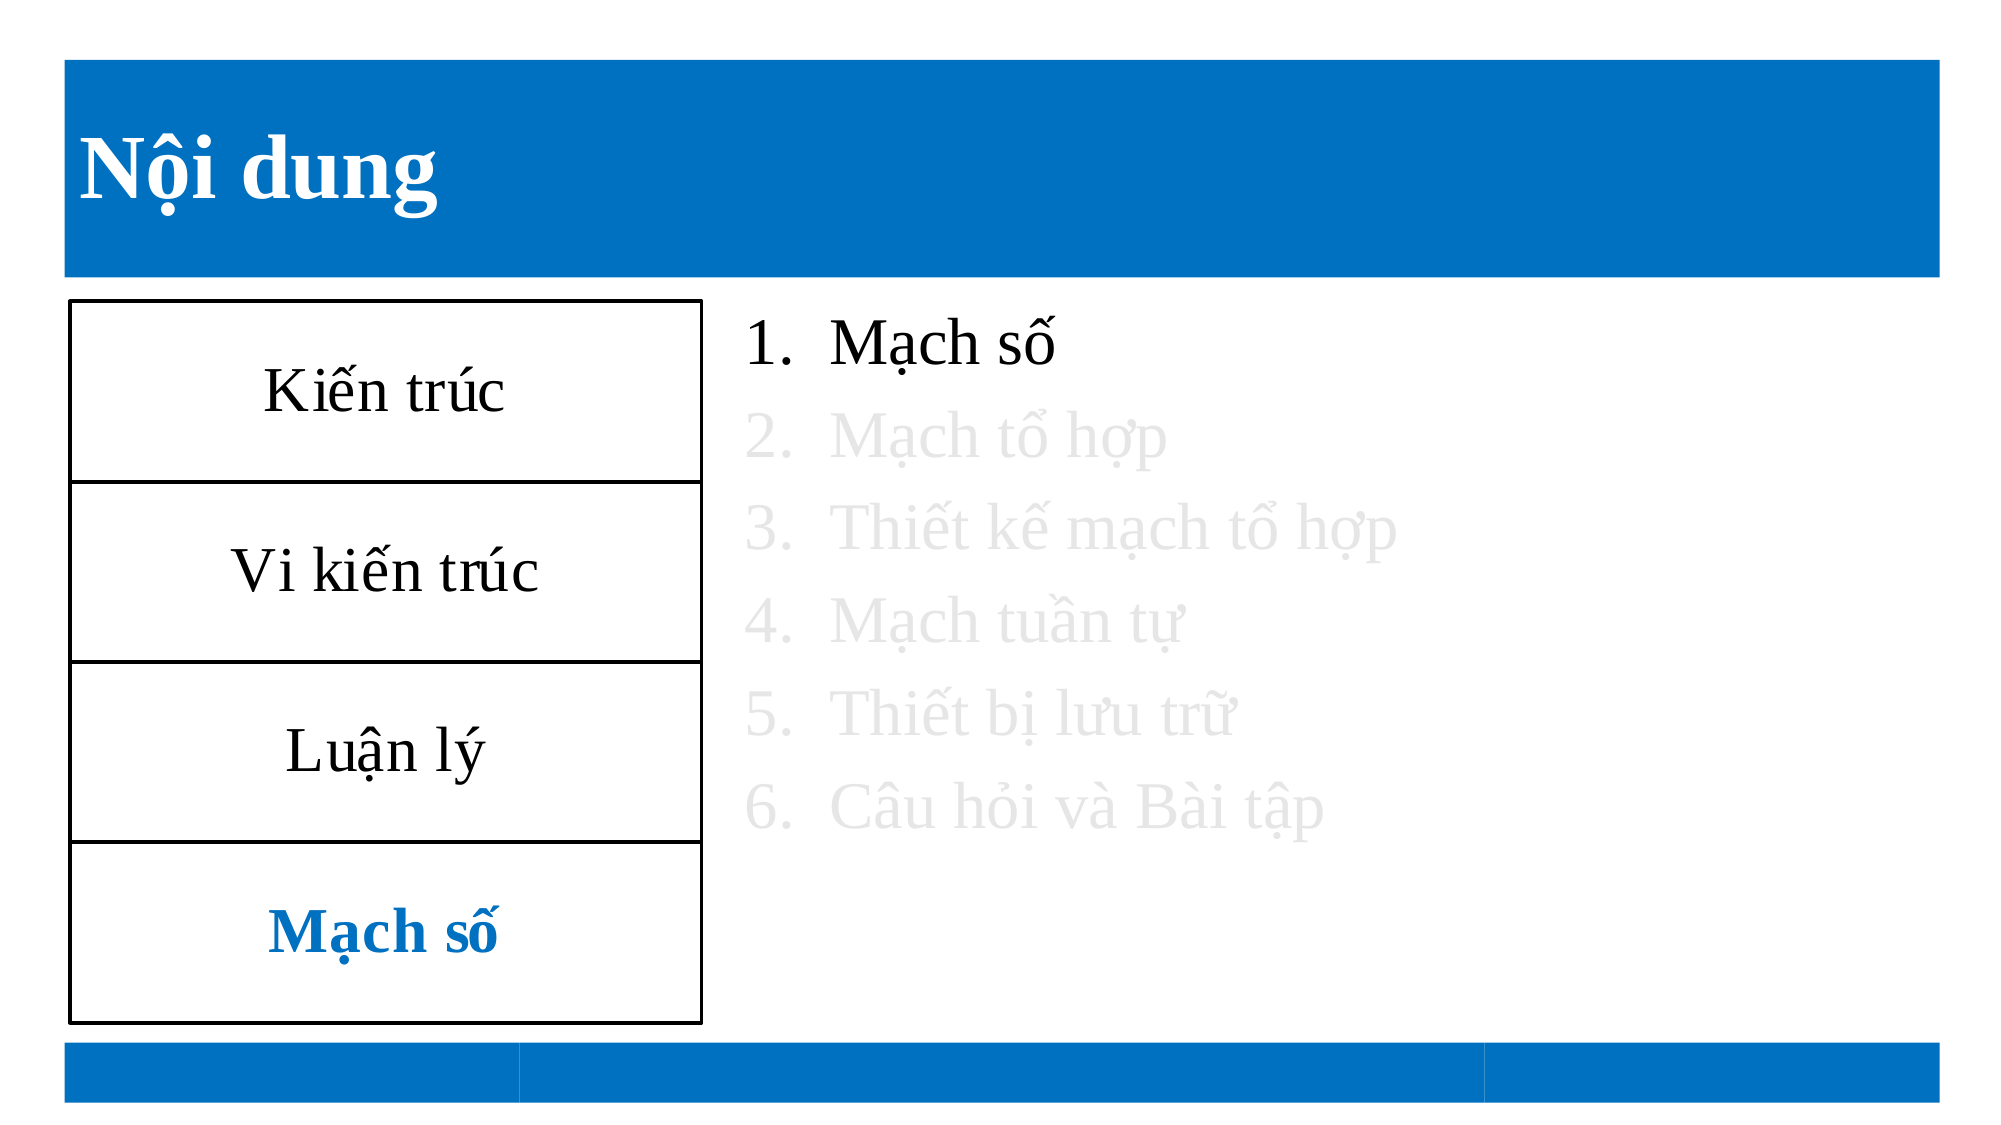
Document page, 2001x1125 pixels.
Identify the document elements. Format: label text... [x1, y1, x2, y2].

title Nội dung [64, 59, 1940, 278]
list Mạch số Mạch tổ hợp Thiết kế mạch tổ hợp Mạch tuần tự Thiết bị lưu trữ Câu hỏi và Bài tập [729, 299, 1940, 1014]
slide_number [64, 1042, 520, 1103]
picture [60, 291, 708, 1029]
